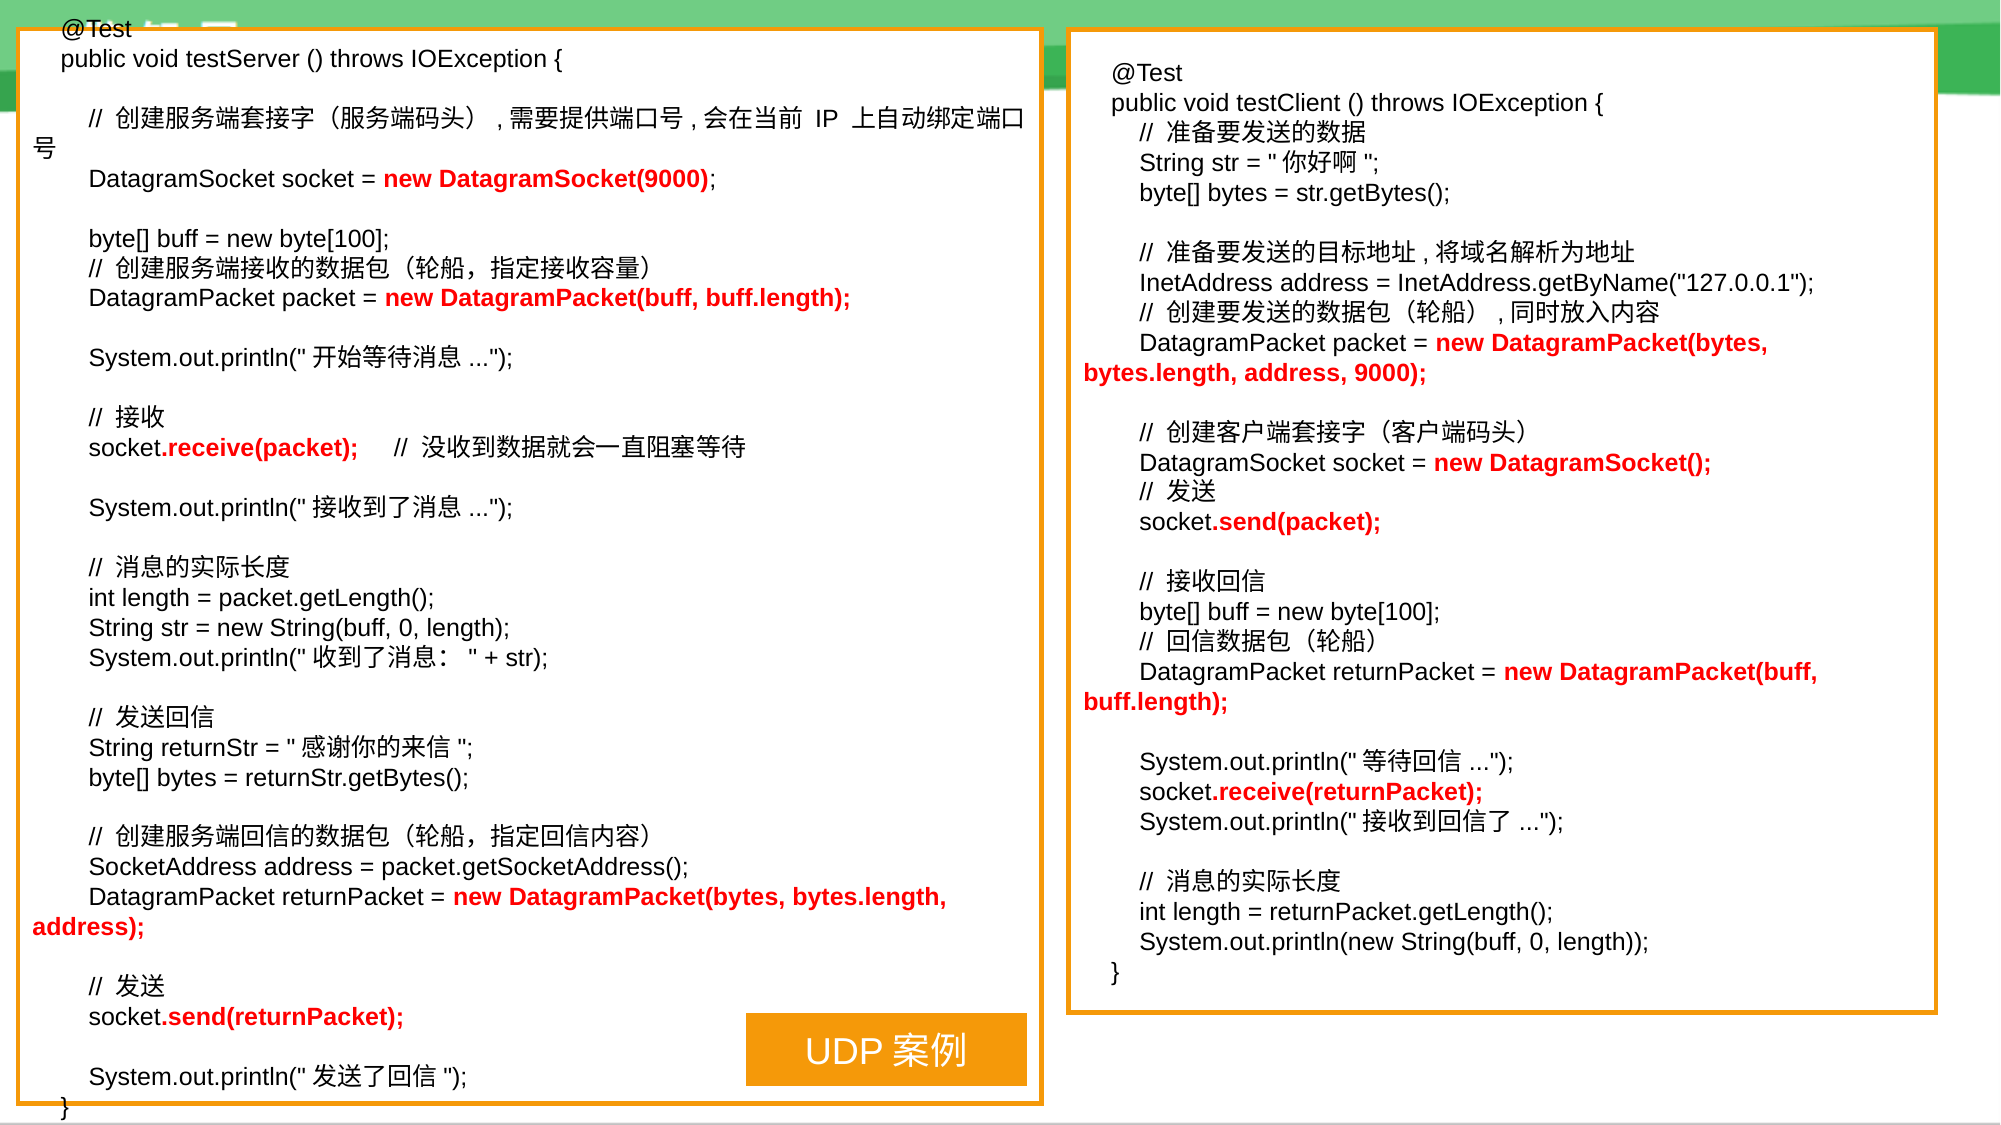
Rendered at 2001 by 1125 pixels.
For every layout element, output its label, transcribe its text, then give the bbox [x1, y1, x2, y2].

picture [0, 0, 2001, 1125]
text_box UDP案例 [744, 1011, 1029, 1088]
text_box @Test public void testClient () throws IOException { // 准备要发送的数据 String str = "你好啊"; byte[] bytes = str.getBytes(); // 准备要发送的目标地址,将域名解析为地址 InetAddress address = InetAddress.getByName("127.0.0.1"); // 创建要发送的数据包（轮船）,同时放入内容 DatagramPacket packet = new DatagramPacket(bytes, bytes.length, address, 9000); // 创建客户端套接字（客户端码头） DatagramSocket socket = new DatagramSocket(); // 发送 socket.send(packet); // 接收回信 byte[] buff = new byte[100]; // 回信数据包（轮船） DatagramPacket returnPacket = new DatagramPacket(buff, buff.length); System.out.println("等待回信..."); socket.receive(returnPacket); System.out.println("接收到回信了..."); // 消息的实际长度 int length = returnPacket.getLength(); System.out.println(new String(buff, 0, length)); } [1068, 28, 1937, 1013]
text_box @Test public void testServer () throws IOException { // 创建服务端套接字（服务端码头）,需要提供端口号,会在当前 IP 上自动绑定端口号 DatagramSocket socket = new DatagramSocket(9000); byte[] buff = new byte[100]; // 创建服务端接收的数据包（轮船，指定接收容量） DatagramPacket packet = new DatagramPacket(buff, buff.length); System.out.println("开始等待消息..."); // 接收 socket.receive(packet); // 没收到数据就会一直阻塞等待 System.out.println("接收到了消息..."); // 消息的实际长度 int length = packet.getLength(); String str = new String(buff, 0, length); System.out.println("收到了消息：" + str); // 发送回信 String returnStr = "感谢你的来信"; byte[] bytes = returnStr.getBytes(); // 创建服务端回信的数据包（轮船，指定回信内容） SocketAddress address = packet.getSocketAddress(); DatagramPacket returnPacket = new DatagramPacket(bytes, bytes.length, address); // 发送 socket.send(returnPacket); System.out.println("发送了回信"); } [17, 28, 1042, 1105]
